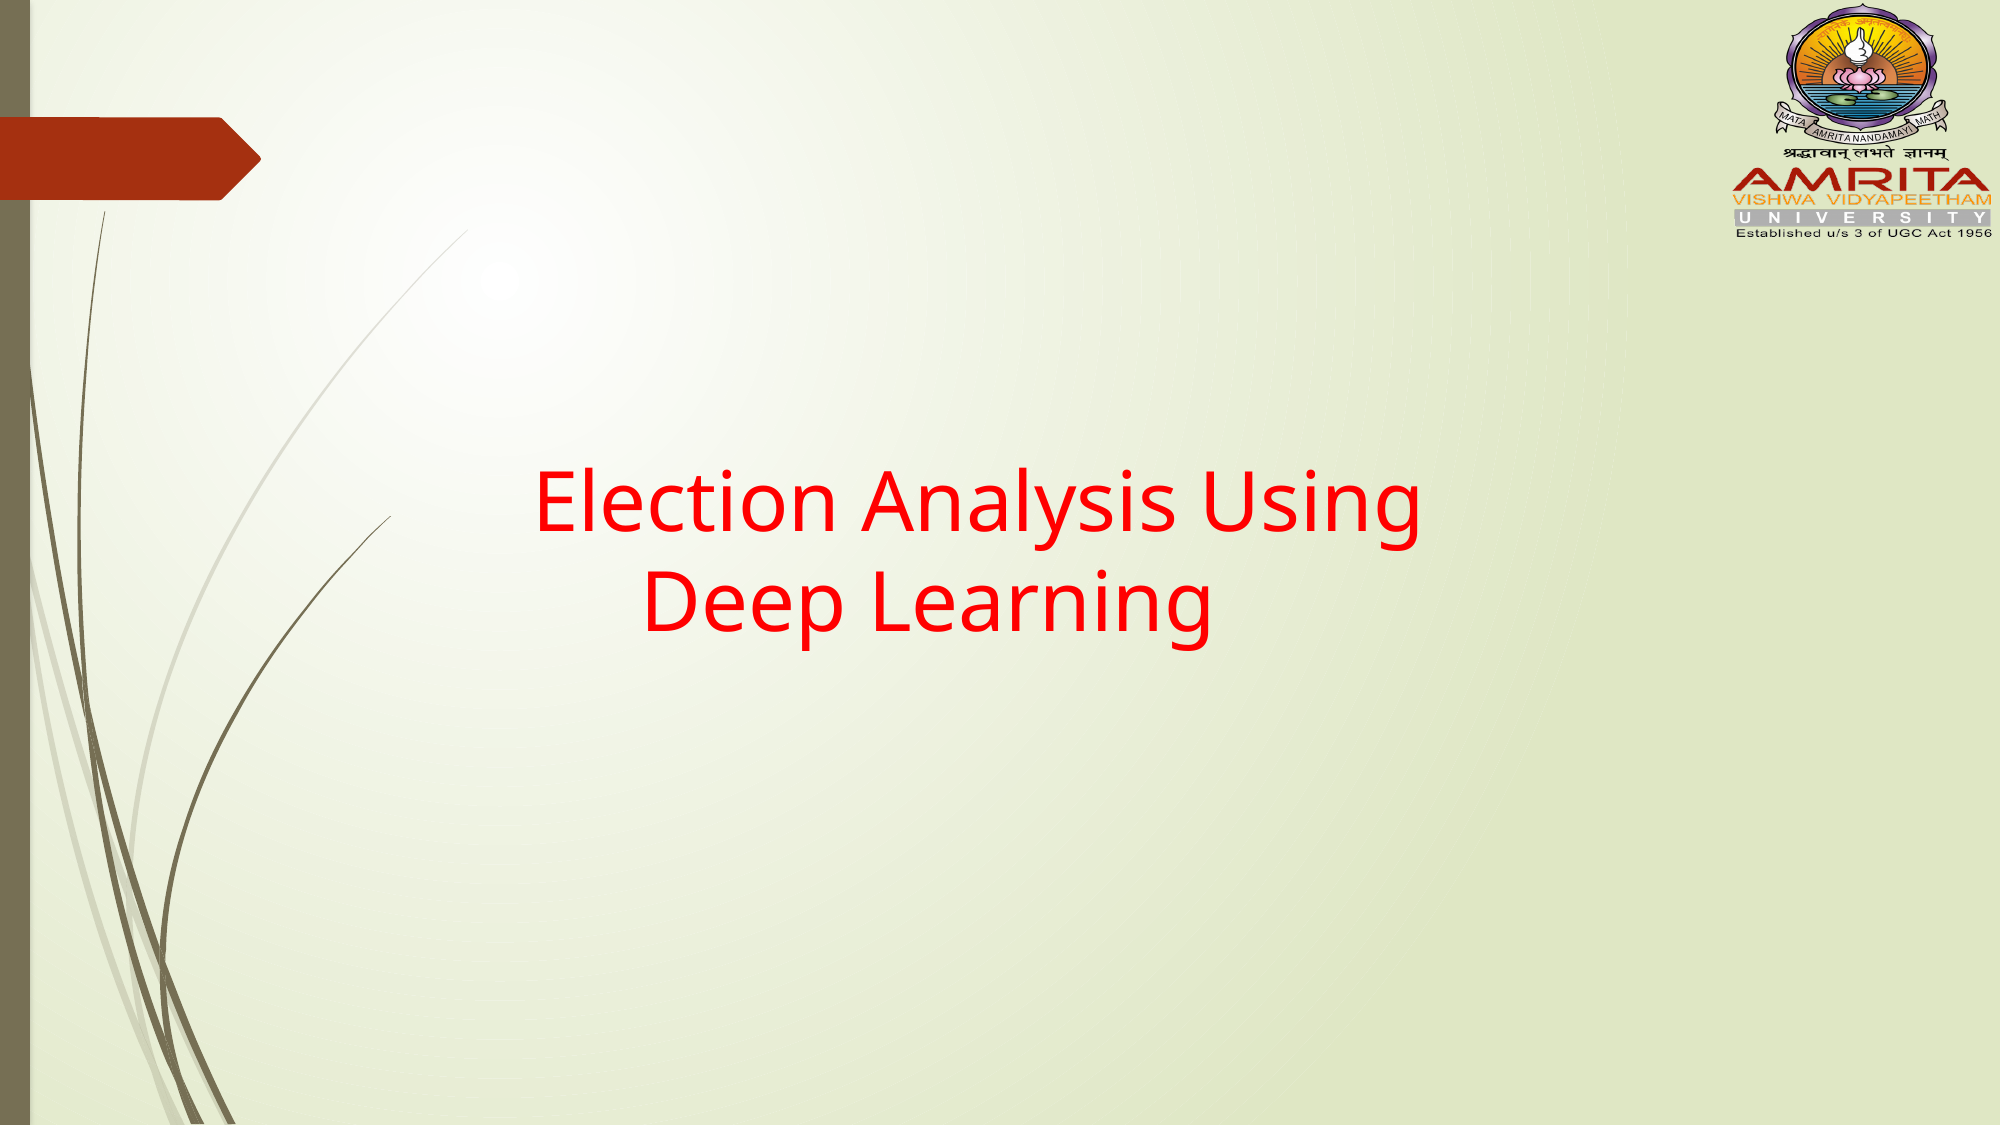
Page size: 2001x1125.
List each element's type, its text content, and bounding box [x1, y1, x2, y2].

picture [1723, 0, 2000, 242]
title Election Analysis Using Deep Learning [147, 441, 1610, 1014]
